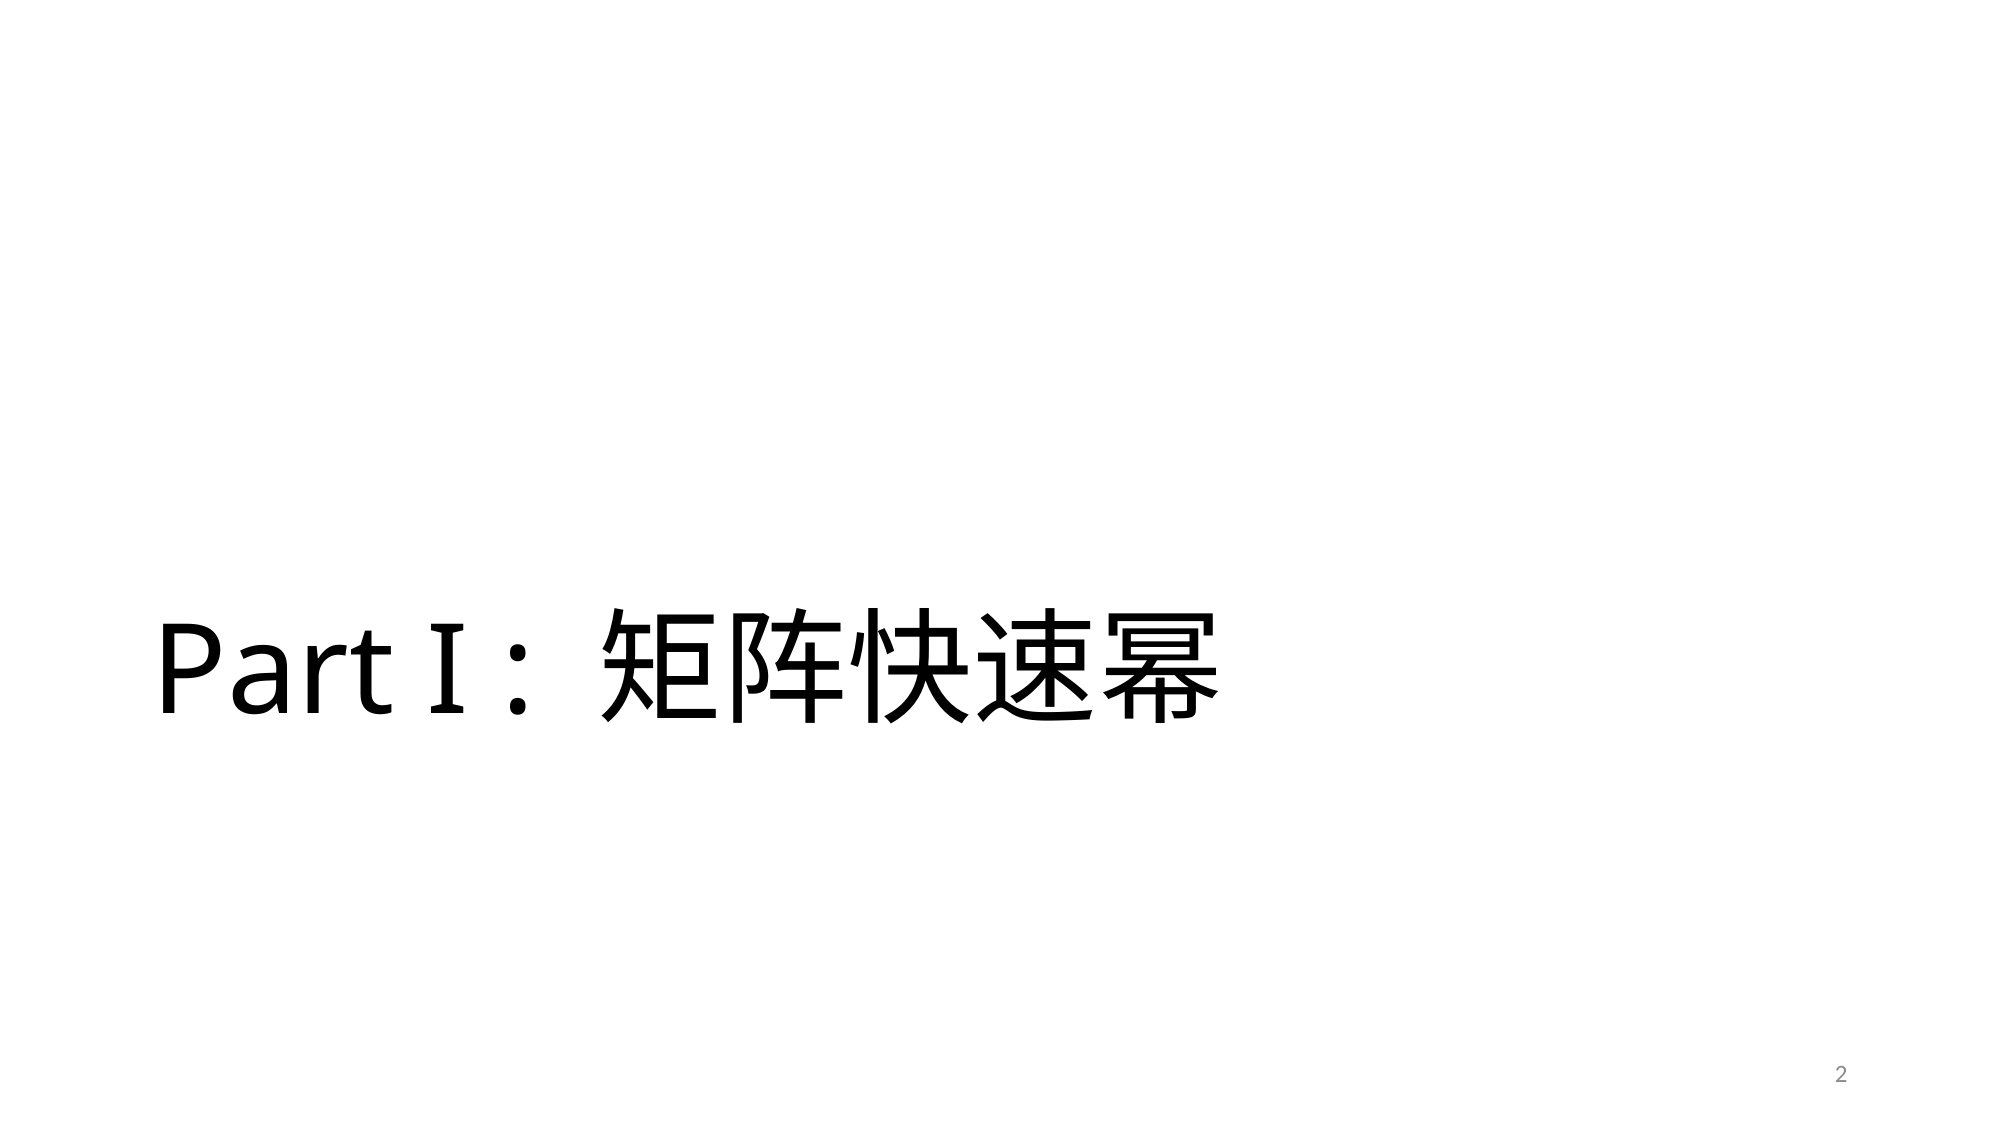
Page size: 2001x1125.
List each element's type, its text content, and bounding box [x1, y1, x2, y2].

slide_number 2 [1412, 1042, 1863, 1103]
title Part I : 矩阵快速幂 [136, 280, 1862, 749]
